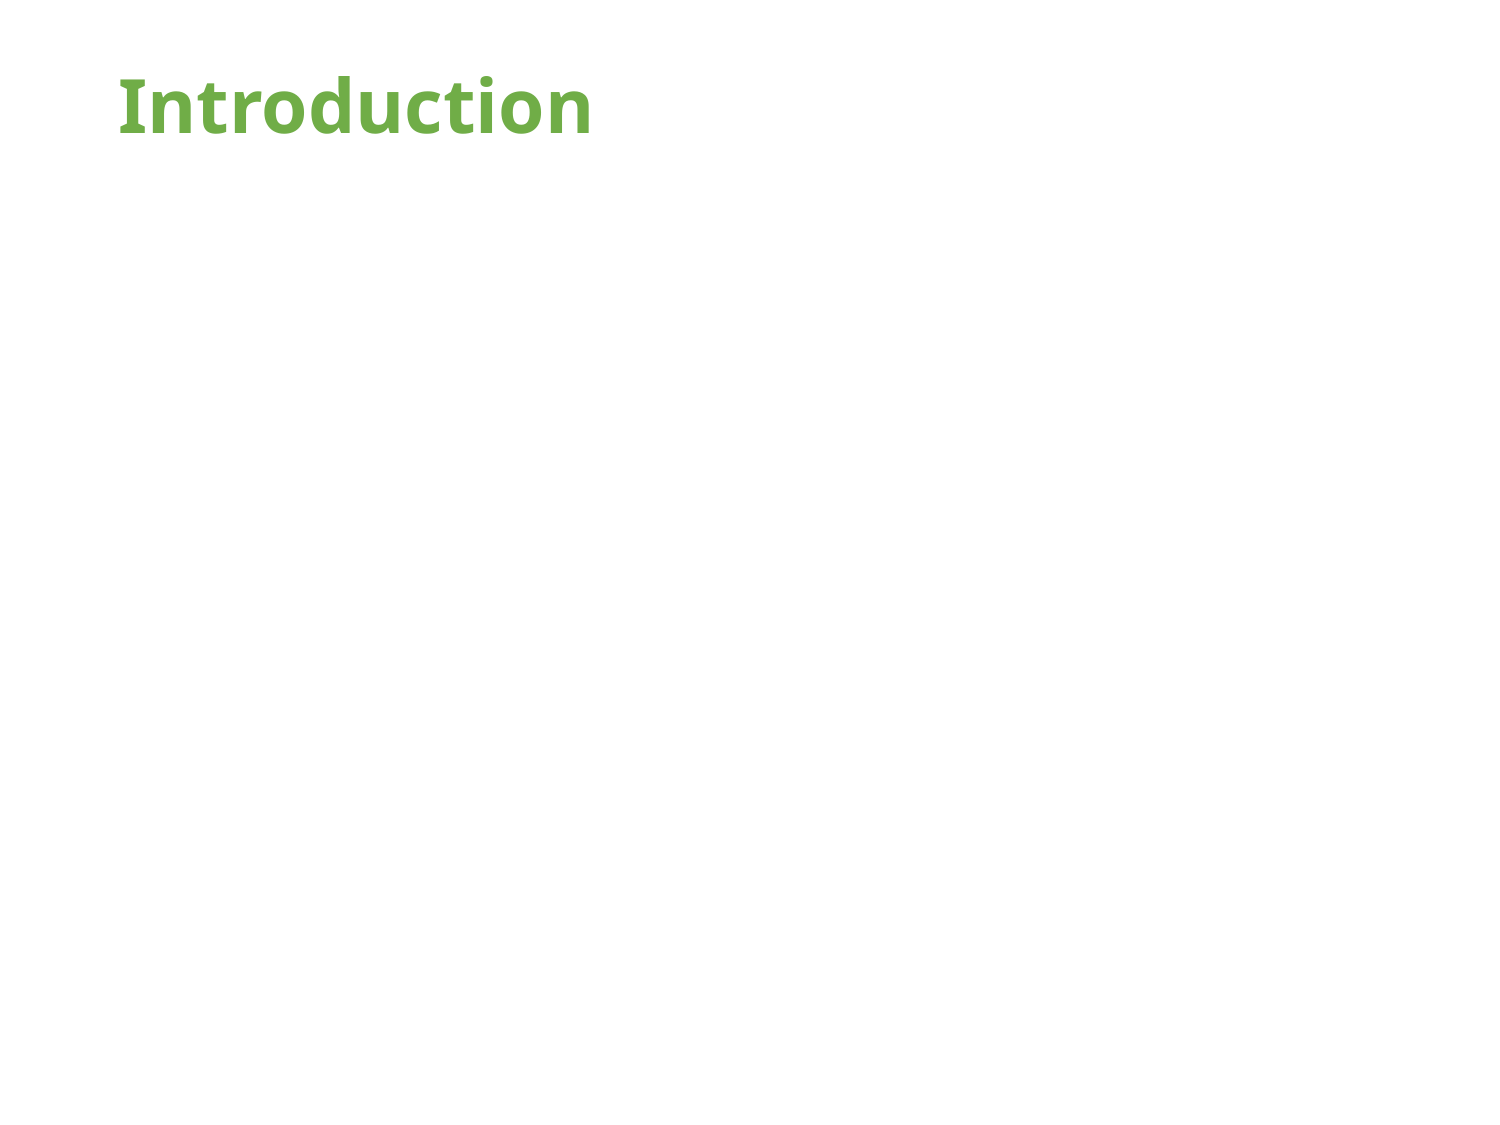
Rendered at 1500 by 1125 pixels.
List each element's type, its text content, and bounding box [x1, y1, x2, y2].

title Introduction [103, 59, 1397, 158]
